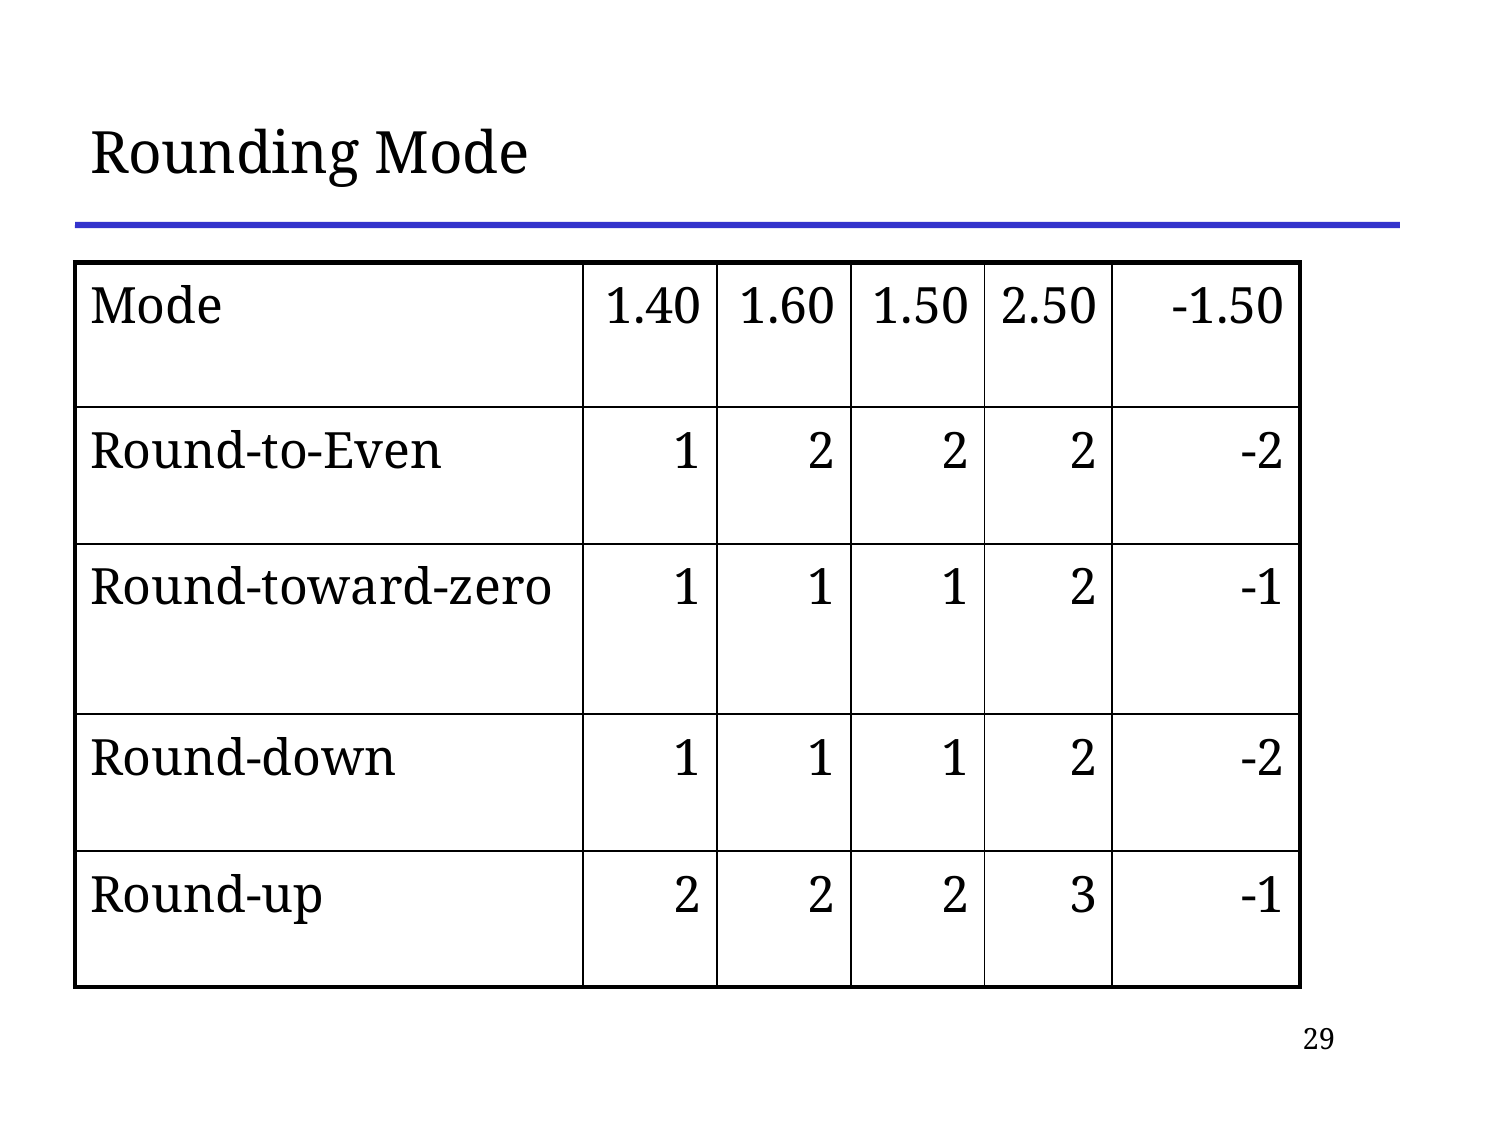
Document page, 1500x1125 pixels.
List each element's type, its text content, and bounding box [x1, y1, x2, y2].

table_cell 1 [584, 545, 716, 713]
table_cell 1 [584, 408, 716, 543]
slide_number 29 [1137, 1012, 1351, 1088]
title Rounding Mode [75, 75, 1400, 225]
table_cell 1 [718, 545, 850, 713]
table_cell -1 [1113, 852, 1298, 985]
table_cell 2 [718, 852, 850, 985]
table_header 2.50 [985, 265, 1111, 406]
table_cell 2 [985, 545, 1111, 713]
table_cell Round-toward-zero [77, 545, 582, 713]
table_cell 2 [852, 408, 984, 543]
table_cell 2 [584, 852, 716, 985]
table_cell 2 [718, 408, 850, 543]
table_cell Round-to-Even [77, 408, 582, 543]
table_cell Round-down [77, 715, 582, 850]
table_header 1.40 [584, 265, 716, 406]
table_cell -2 [1113, 408, 1298, 543]
table_cell 3 [985, 852, 1111, 985]
table_cell -2 [1113, 715, 1298, 850]
table_header 1.60 [718, 265, 850, 406]
table_cell 1 [852, 715, 984, 850]
table_cell 1 [718, 715, 850, 850]
table_cell 2 [985, 408, 1111, 543]
table_header 1.50 [852, 265, 984, 406]
table_cell 1 [852, 545, 984, 713]
table_cell 2 [852, 852, 984, 985]
table_cell 2 [985, 715, 1111, 850]
table_cell 1 [584, 715, 716, 850]
table_header -1.50 [1113, 265, 1298, 406]
table_header Mode [77, 265, 582, 406]
table_cell Round-up [77, 852, 582, 985]
table_cell -1 [1113, 545, 1298, 713]
